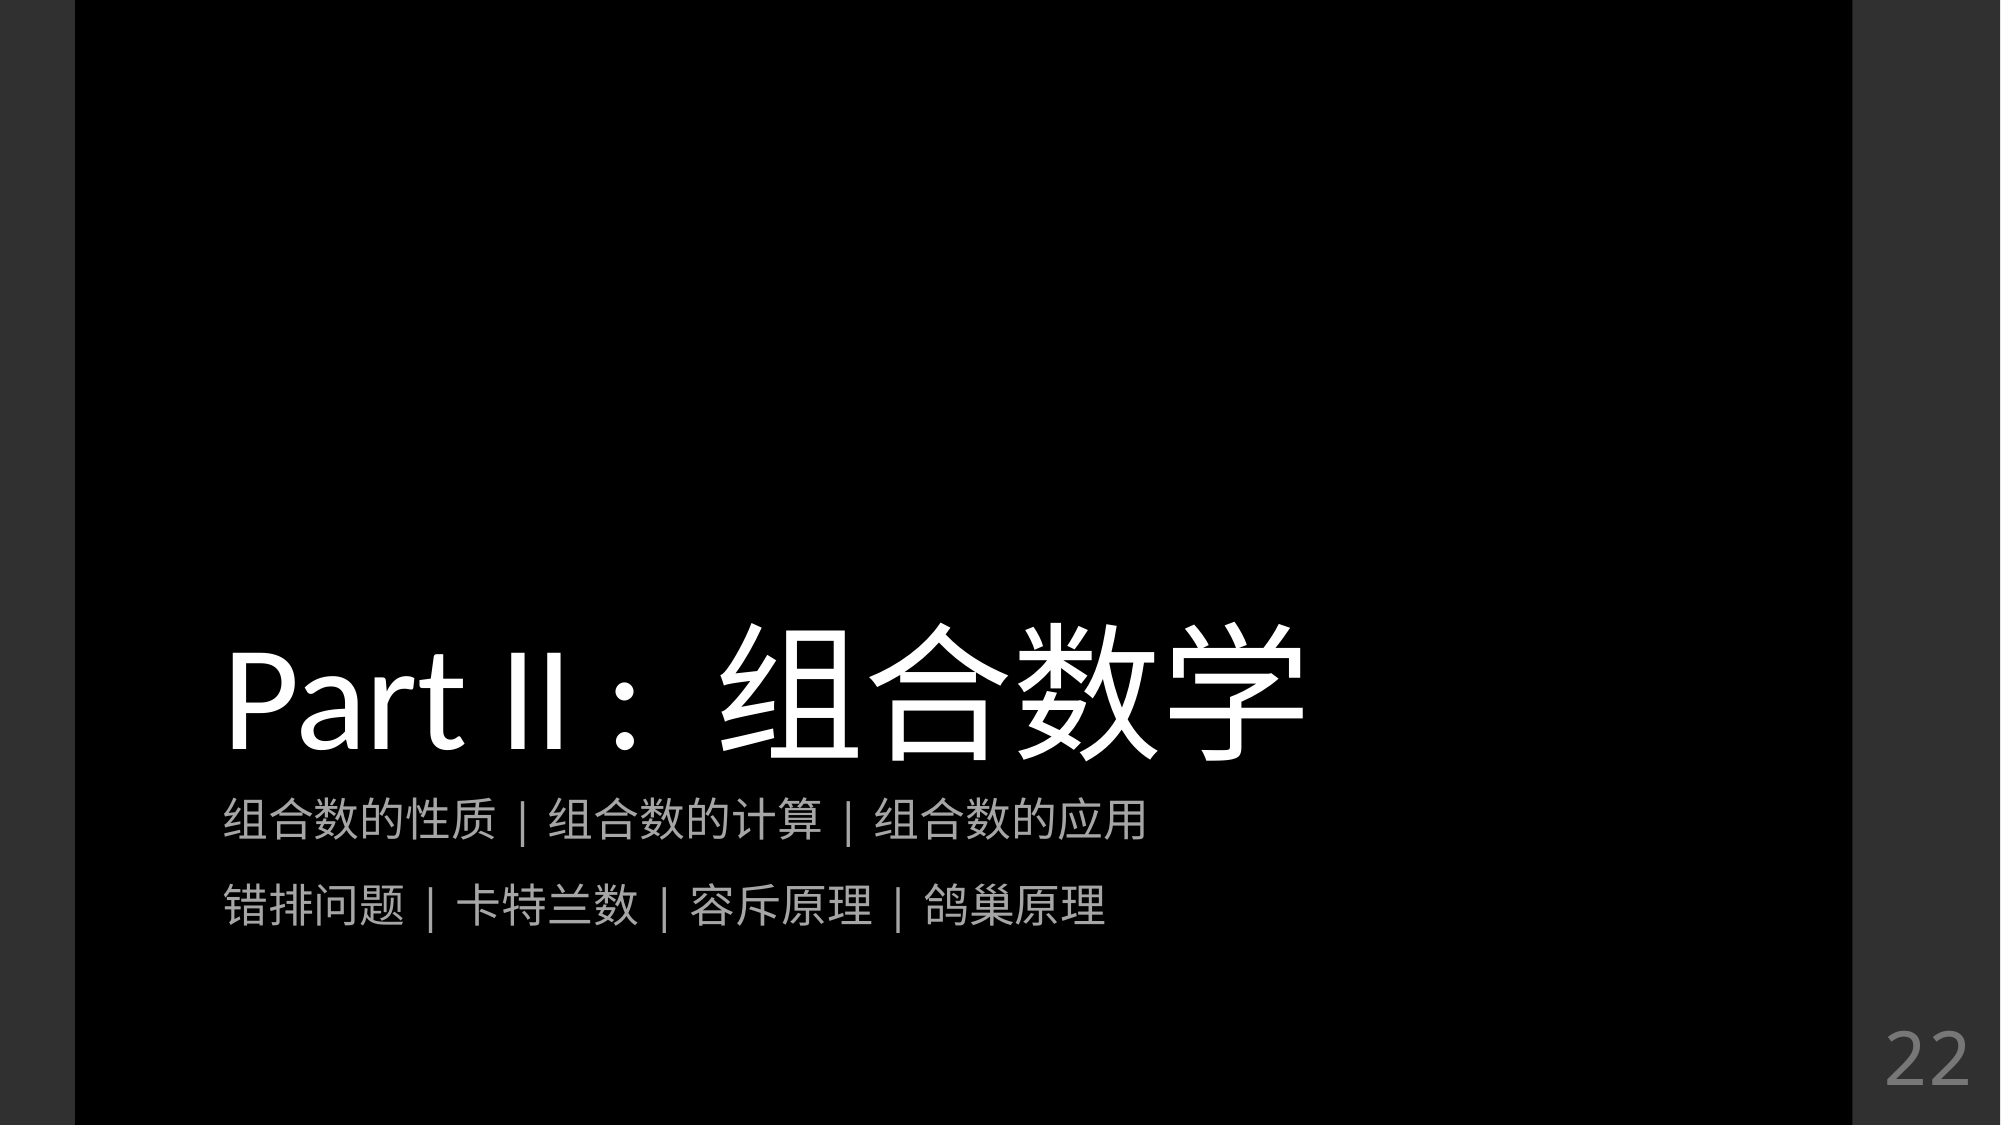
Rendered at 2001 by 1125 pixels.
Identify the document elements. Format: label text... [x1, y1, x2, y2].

list 组合数的性质|组合数的计算|组合数的应用 错排问题|卡特兰数|容斥原理|鸽巢原理 [206, 787, 1752, 1065]
slide_number 22 [1852, 1012, 2000, 1110]
title Part II : 组合数学 [206, 124, 1752, 787]
